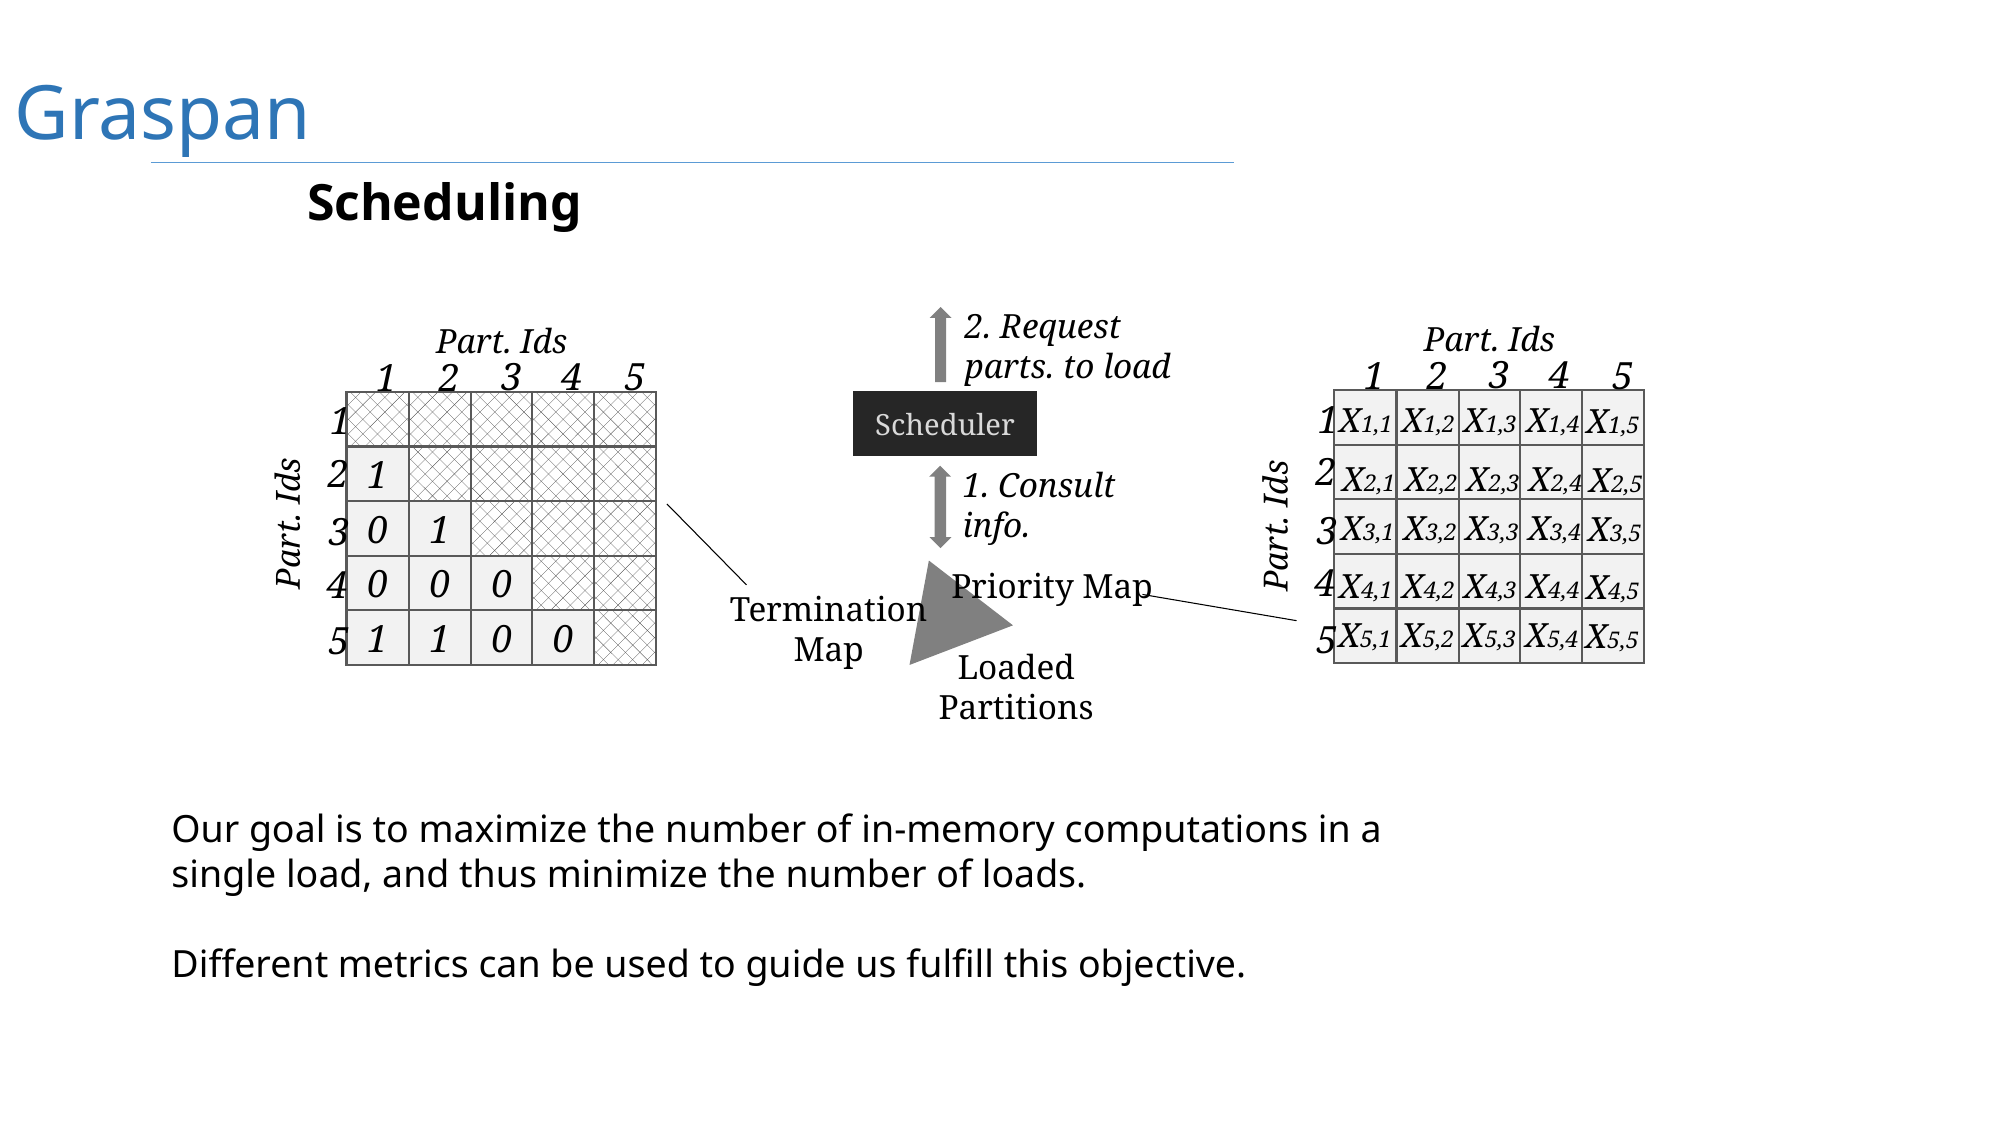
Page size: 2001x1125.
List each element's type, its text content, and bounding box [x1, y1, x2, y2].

text_box [927, 478, 948, 550]
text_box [1246, 311, 1656, 669]
text_box Our goal is to maximize the number of in-memory computations in a single load, and thus minimize the number of loads. Different metrics can be used to guide us fulfill this objective. [156, 797, 1443, 992]
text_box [666, 503, 747, 585]
text_box [924, 558, 935, 581]
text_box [1142, 594, 1246, 621]
text_box Scheduler [852, 390, 1038, 457]
text_box [926, 464, 948, 542]
text_box Priority Map [935, 557, 1170, 613]
text_box Loaded Partitions [899, 639, 1134, 734]
text_box [946, 613, 1016, 653]
text_box Scheduling [292, 162, 1289, 238]
text_box Termination Map [711, 581, 946, 676]
text_box 1. Consult info. [948, 456, 1176, 551]
text_box Graspan [0, 56, 997, 162]
text_box [927, 305, 949, 384]
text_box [259, 312, 657, 671]
text_box 2. Request parts. to load [949, 297, 1226, 393]
